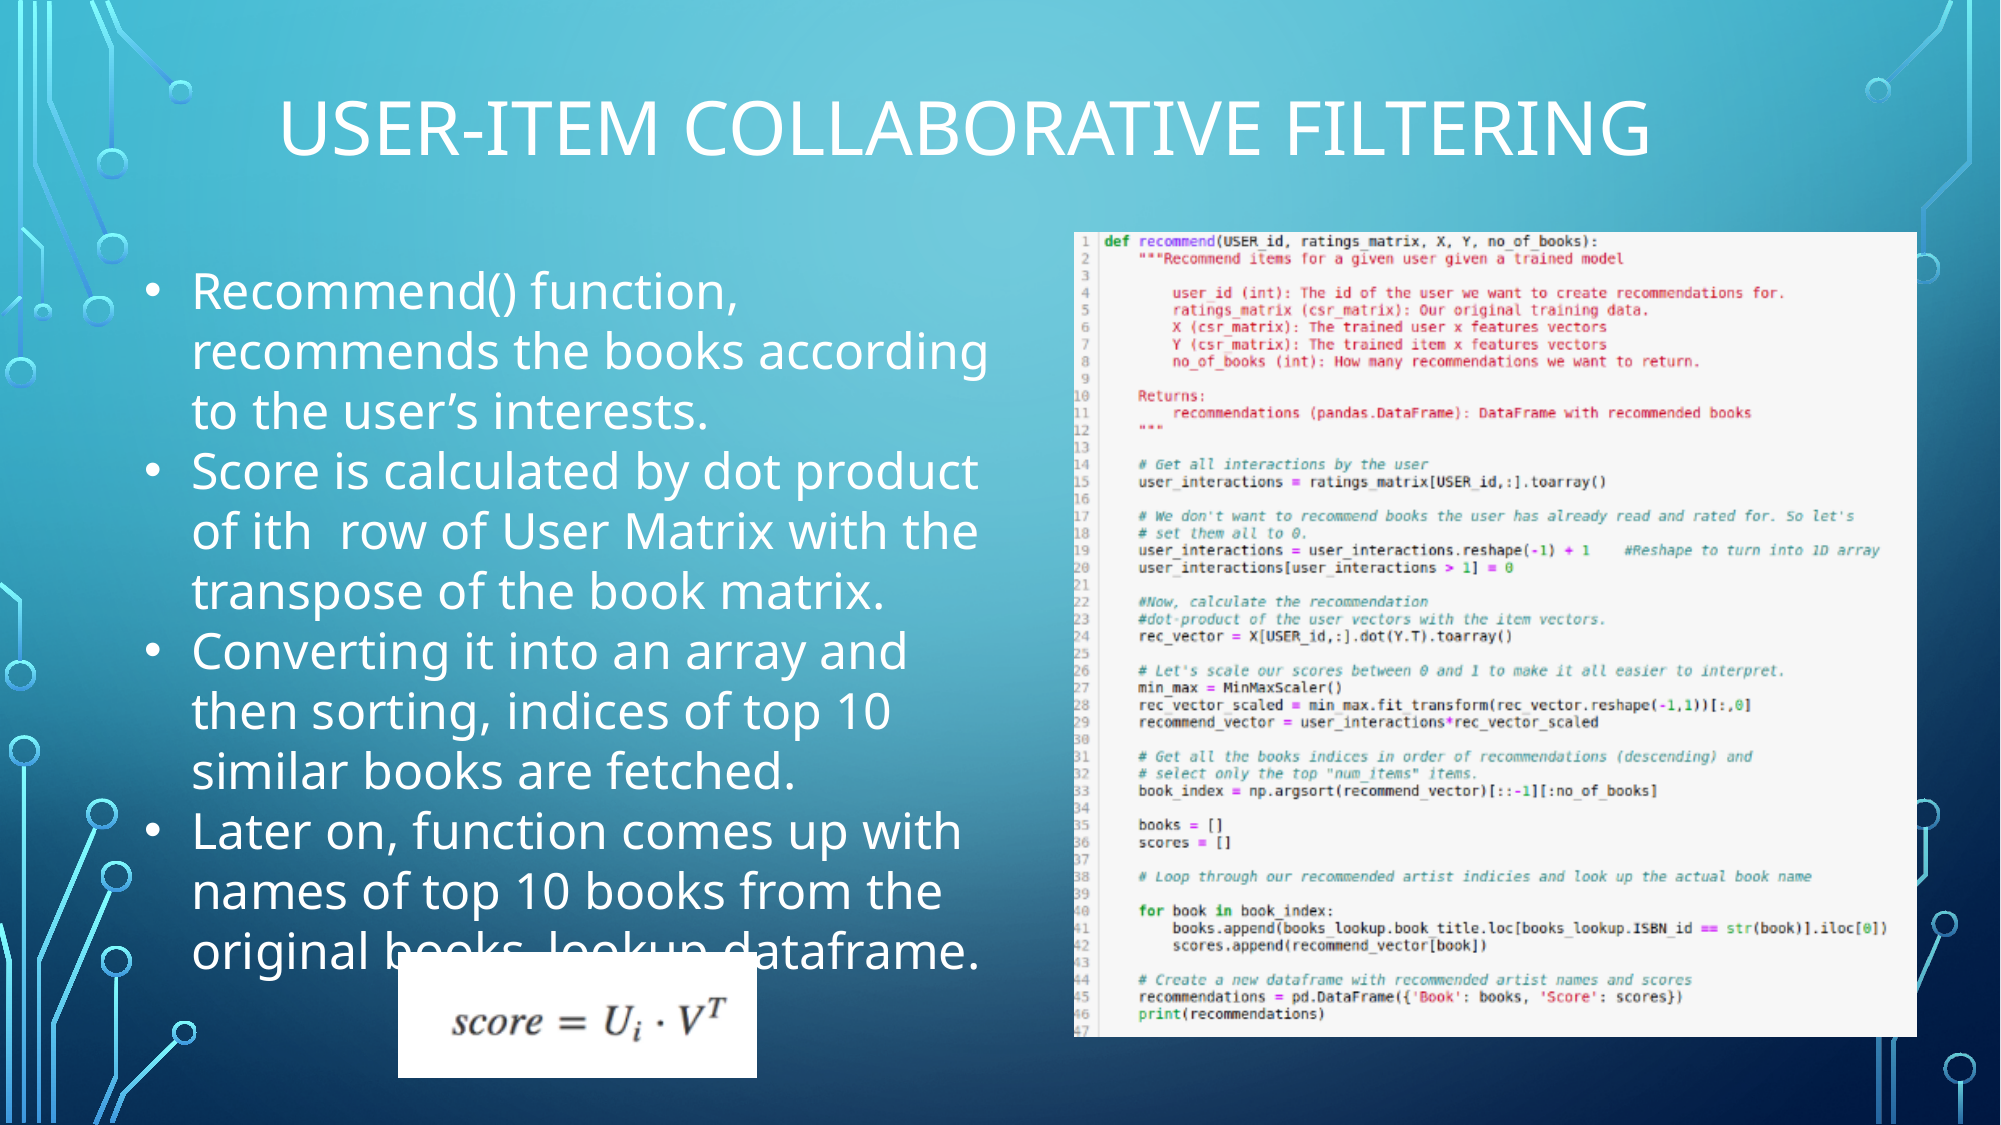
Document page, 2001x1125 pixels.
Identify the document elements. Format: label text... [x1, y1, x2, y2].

picture [1074, 231, 1917, 1037]
title User-Item collaborative Filtering [262, 9, 1888, 253]
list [398, 951, 758, 1078]
text_box Recommend() function, recommends the books according to the user’s interests. Score is calculated by dot product of ith row of User Matrix with the transpose of the book matrix. Converting it into an array and then sorting, indices of top 10 similar books are fetched. Later on, function comes up with names of top 10 books from the original books_lookup dataframe. [129, 252, 1046, 1048]
